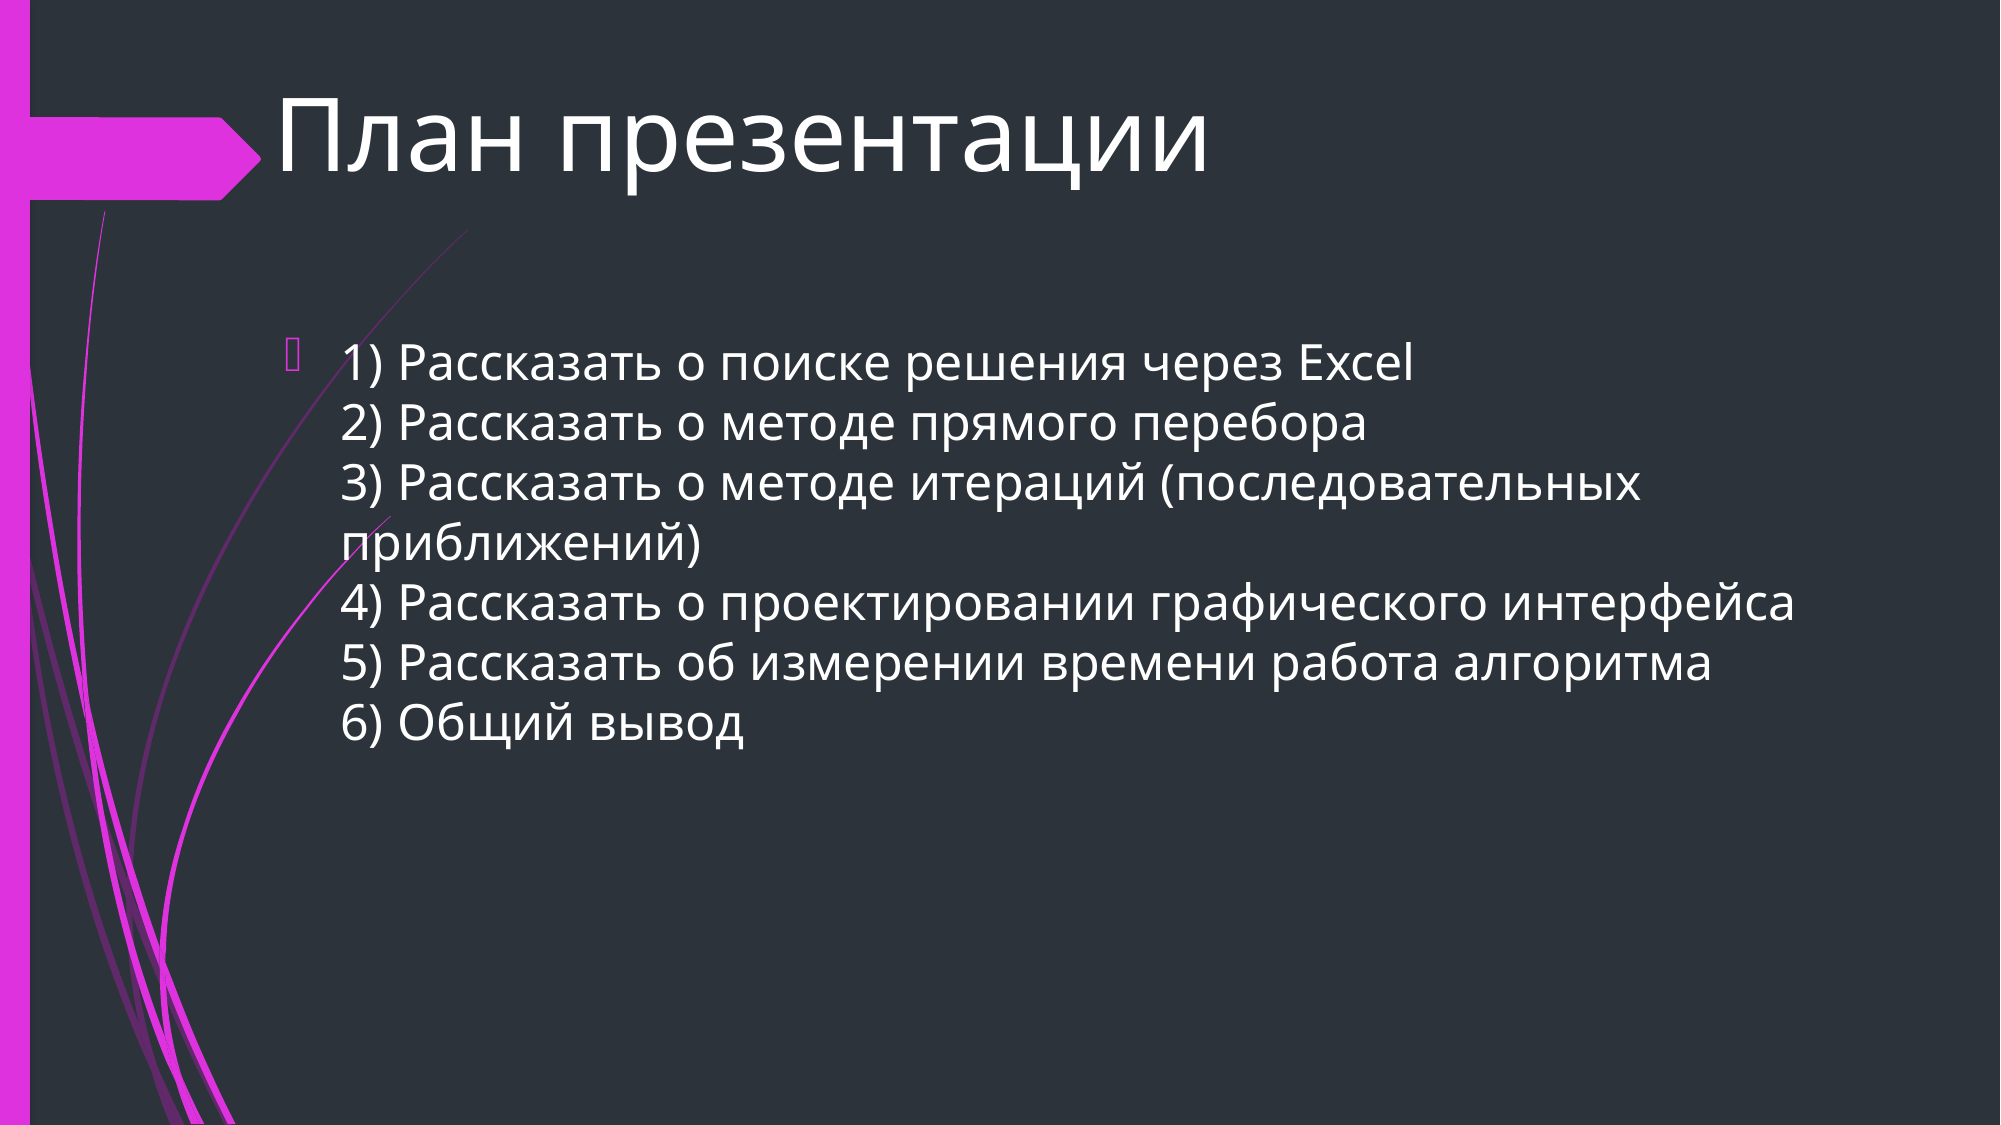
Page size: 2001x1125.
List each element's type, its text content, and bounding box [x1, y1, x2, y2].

list 1) Рассказать о поиске решения через Excel 2) Рассказать о методе прямого перебора 3) Рассказать о методе итераций (последовательных приближений) 4) Рассказать о проектировании графического интерфейса 5) Рассказать об измерении времени работа алгоритма 6) Общий вывод [269, 322, 1938, 943]
title План презентации [258, 62, 1834, 235]
